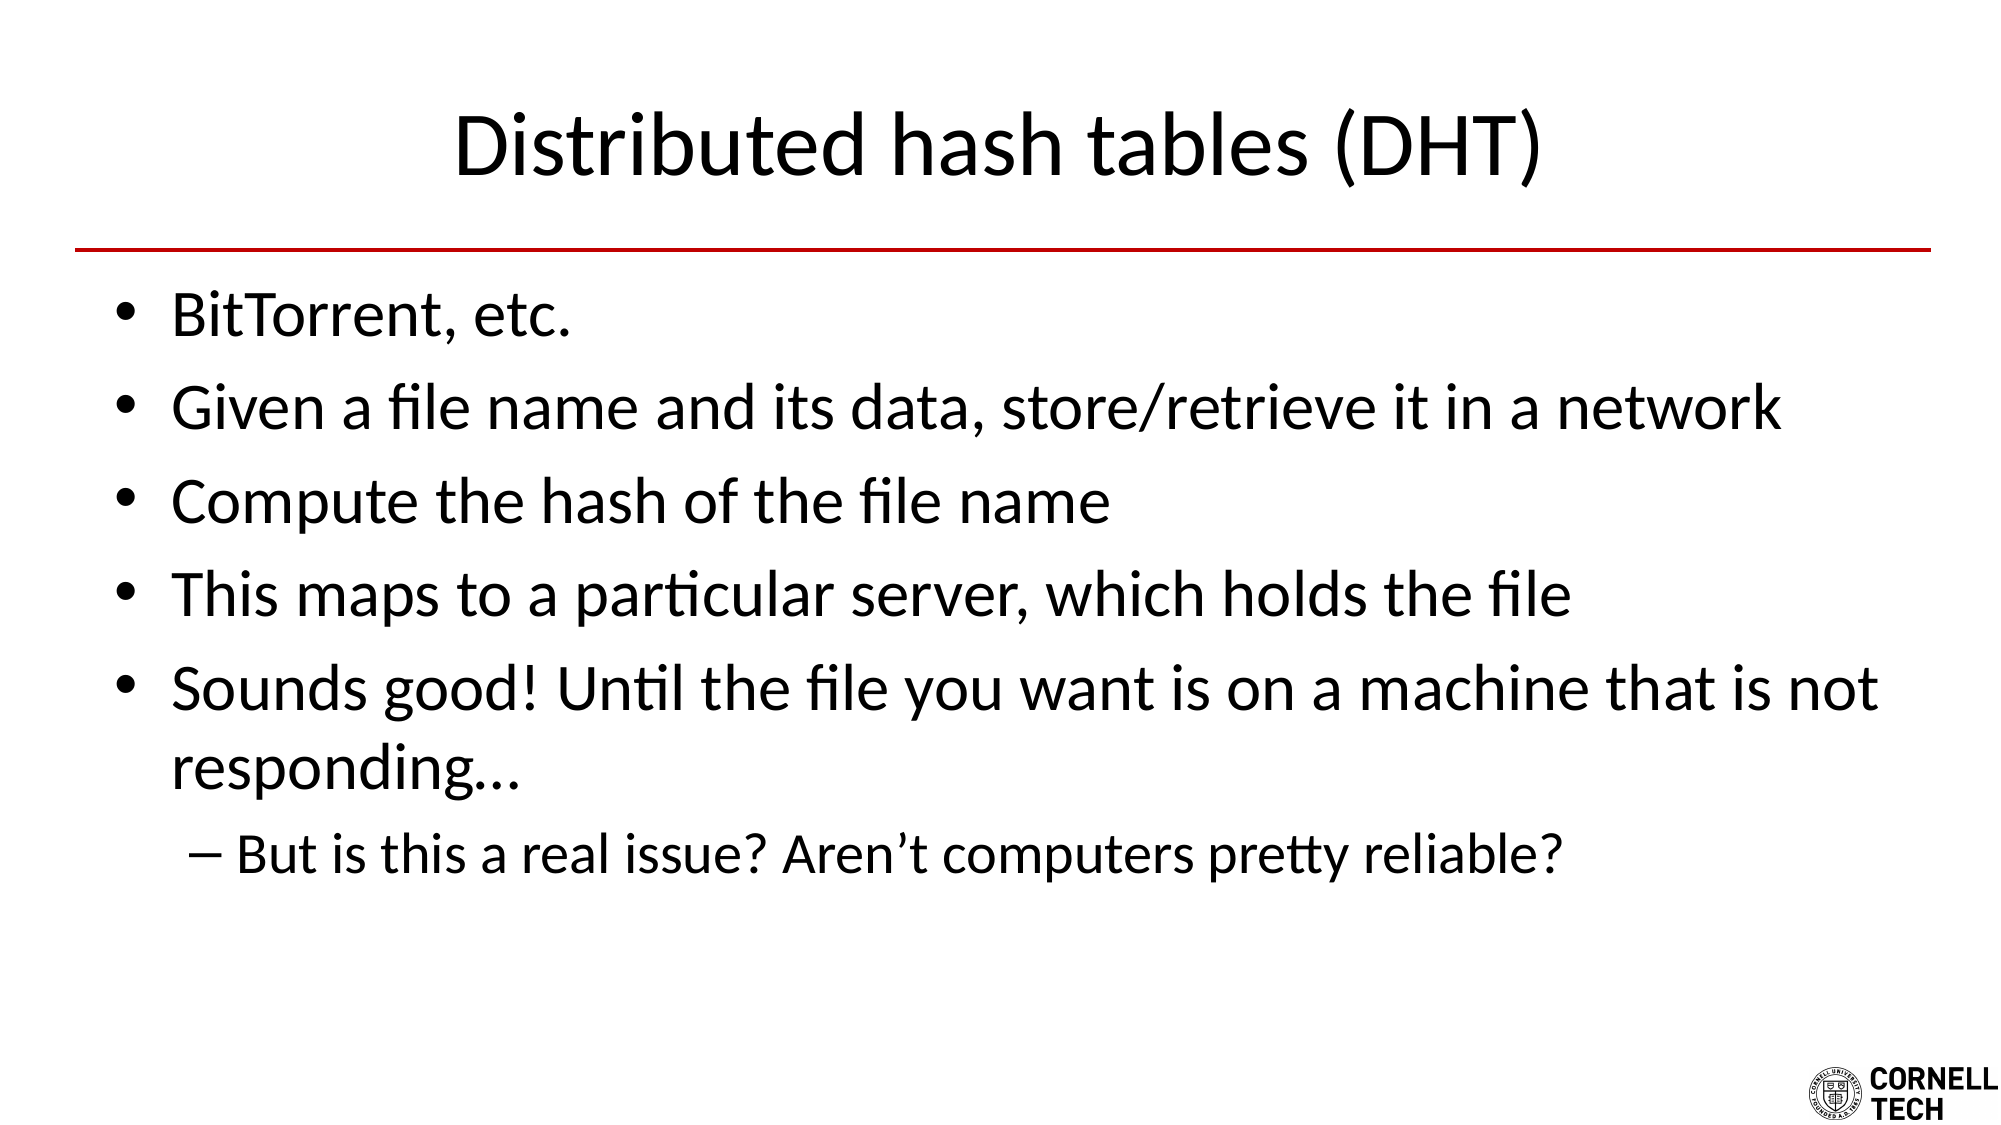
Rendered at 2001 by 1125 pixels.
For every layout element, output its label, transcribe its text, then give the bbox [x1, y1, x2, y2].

title Distributed hash tables (DHT) [99, 45, 1900, 233]
list BitTorrent, etc. Given a file name and its data, store/retrieve it in a network Compute the hash of the file name This maps to a particular server, which holds the file Sounds good! Until the file you want is on a machine that is not responding… But is this a real issue? Aren’t computers pretty reliable? [99, 262, 1900, 1005]
picture [1809, 1067, 1998, 1120]
